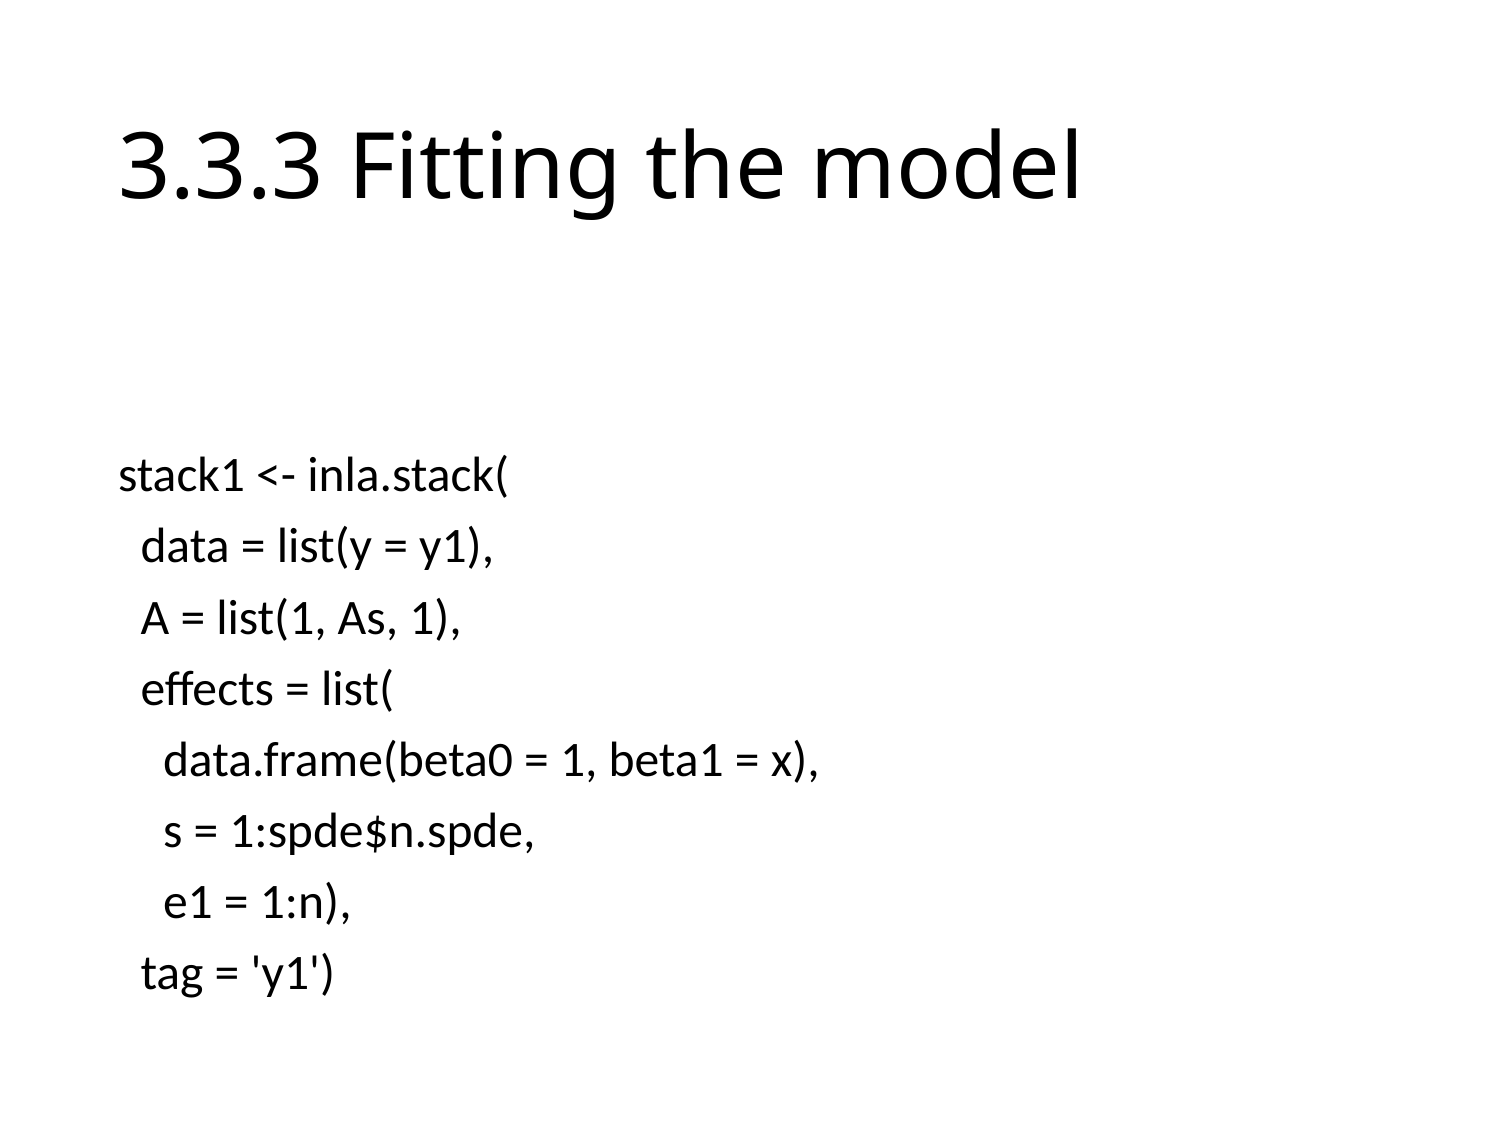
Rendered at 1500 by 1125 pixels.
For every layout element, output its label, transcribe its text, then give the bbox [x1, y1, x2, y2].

title 3.3.3 Fitting the model [103, 59, 1397, 278]
